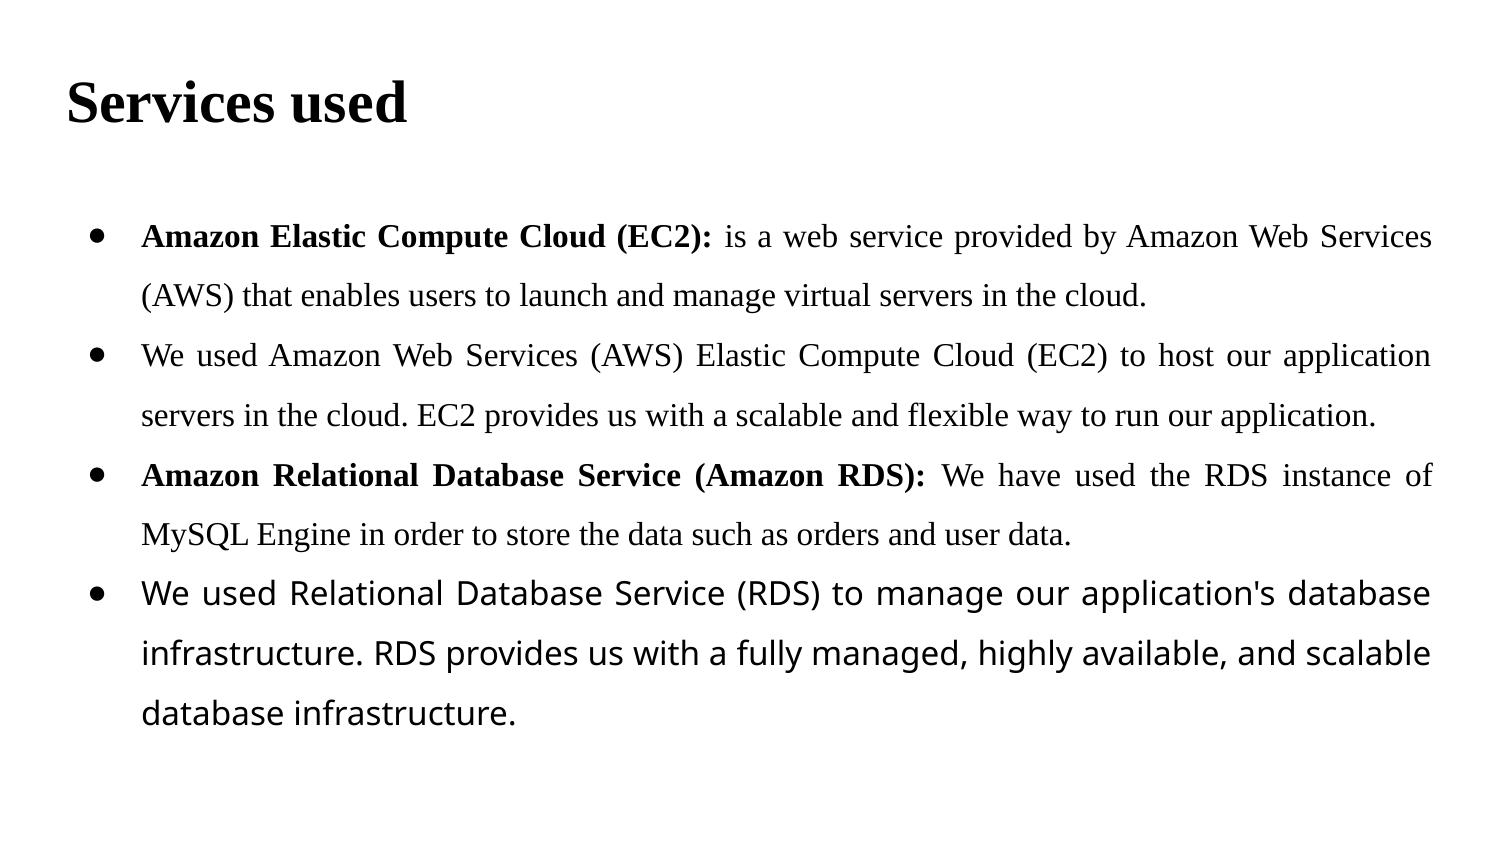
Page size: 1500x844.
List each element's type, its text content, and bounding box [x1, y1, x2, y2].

title Services used [51, 47, 1449, 150]
list Amazon Elastic Compute Cloud (EC2): is a web service provided by Amazon Web Services (AWS) that enables users to launch and manage virtual servers in the cloud. We used Amazon Web Services (AWS) Elastic Compute Cloud (EC2) to host our application servers in the cloud. EC2 provides us with a scalable and flexible way to run our application. Amazon Relational Database Service (Amazon RDS): We have used the RDS instance of MySQL Engine in order to store the data such as orders and user data. We used Relational Database Service (RDS) to manage our application's database infrastructure. RDS provides us with a fully managed, highly available, and scalable database infrastructure. [51, 178, 1449, 767]
